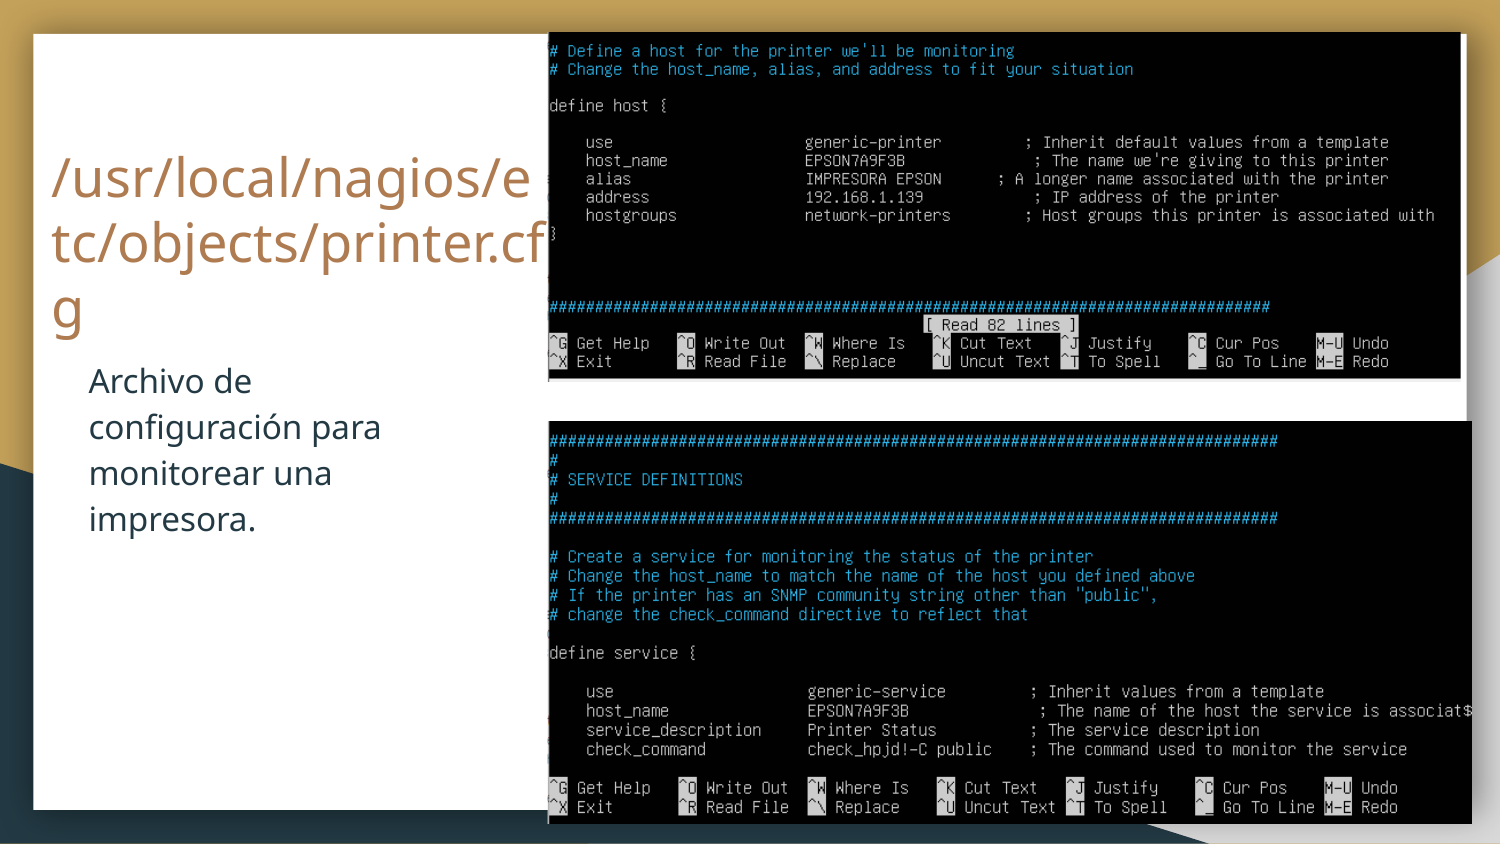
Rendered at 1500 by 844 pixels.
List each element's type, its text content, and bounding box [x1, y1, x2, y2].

picture [547, 421, 1473, 824]
picture [547, 32, 1461, 382]
title /usr/local/nagios/etc/objects/printer.cfg [36, 63, 542, 382]
list Archivo de configuración para monitorear una impresora. [73, 339, 490, 824]
